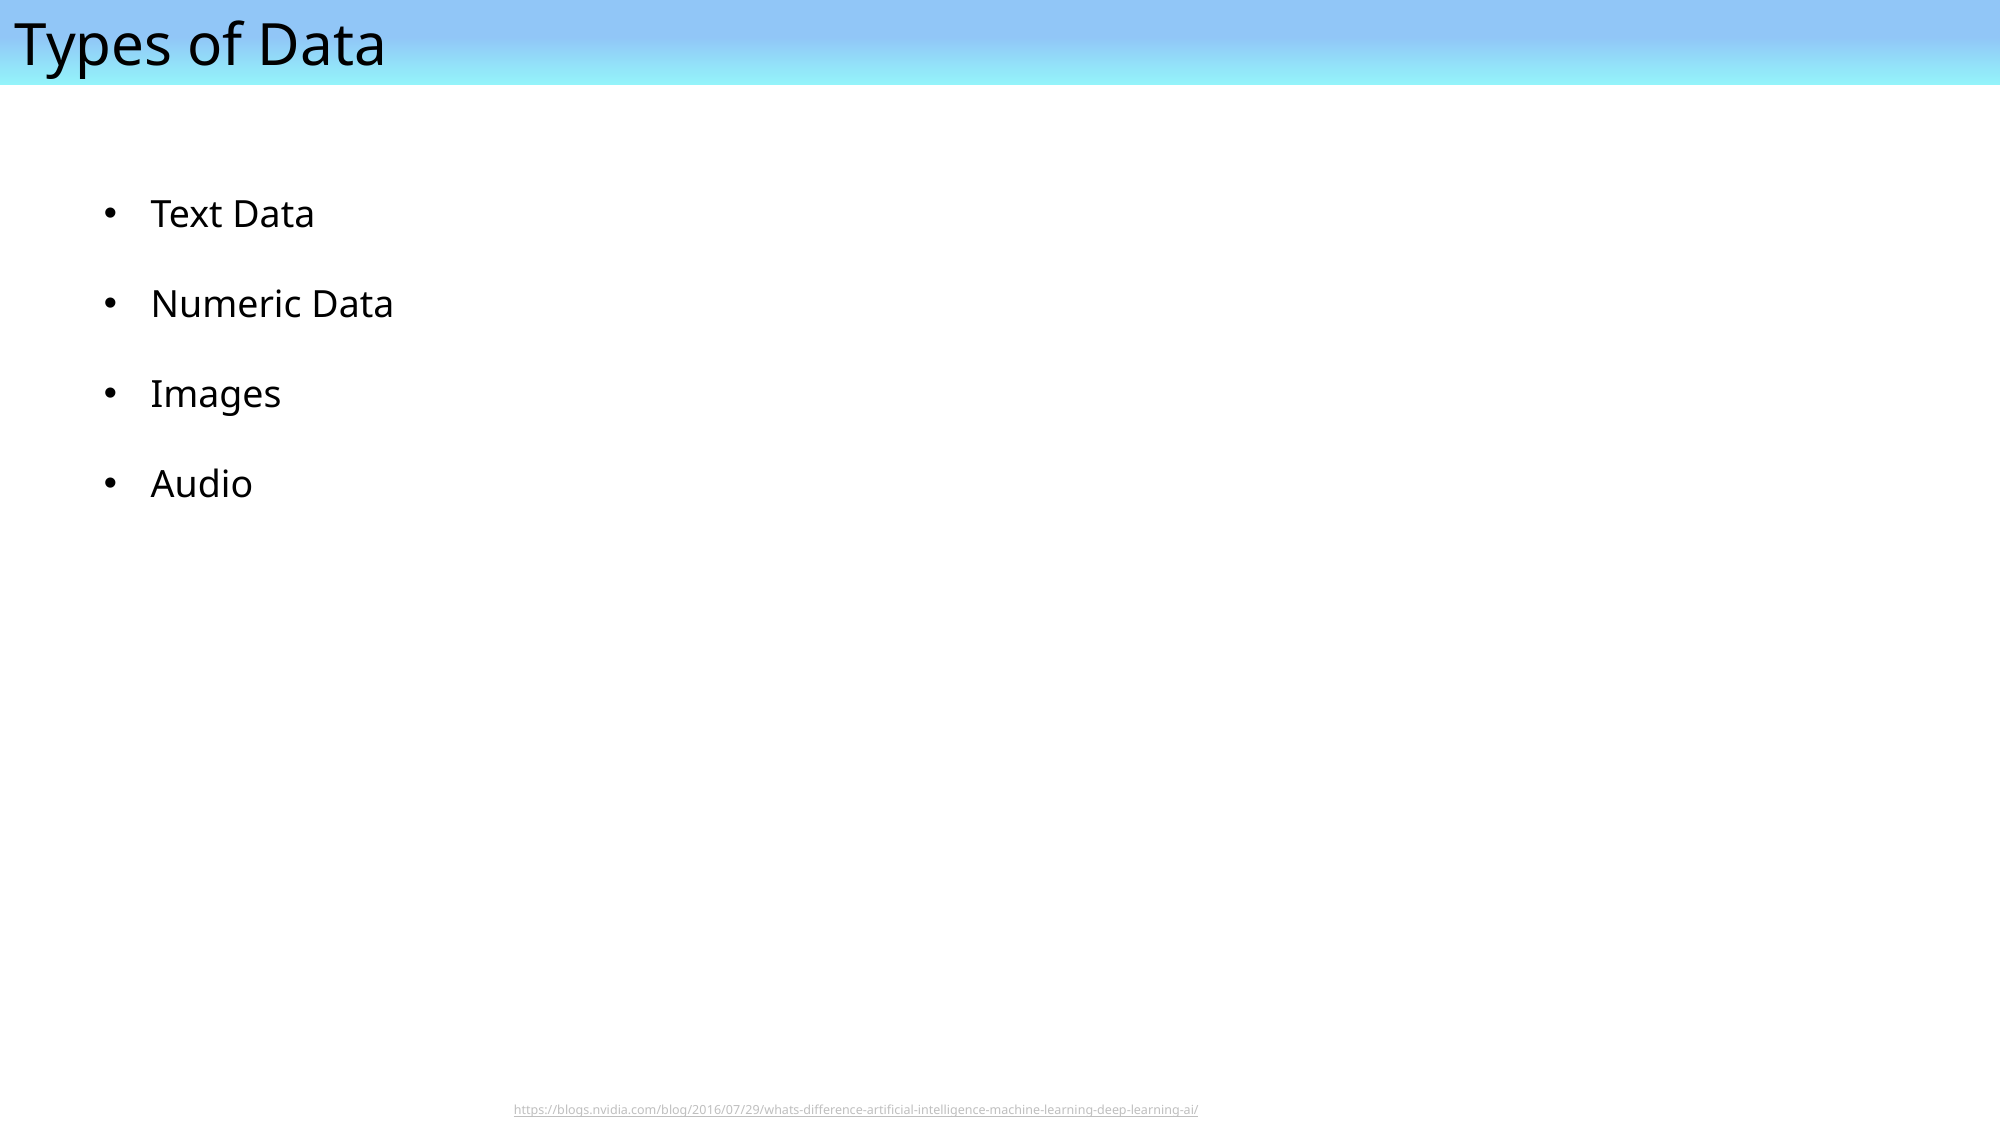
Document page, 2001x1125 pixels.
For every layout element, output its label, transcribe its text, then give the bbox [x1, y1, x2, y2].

text_box Text Data Numeric Data Images Audio [89, 182, 1975, 513]
text_box Types of Data [0, 0, 2000, 85]
text_box https://blogs.nvidia.com/blog/2016/07/29/whats-difference-artificial-intelligence-machine-learning-deep-learning-ai/ [499, 1094, 1500, 1125]
